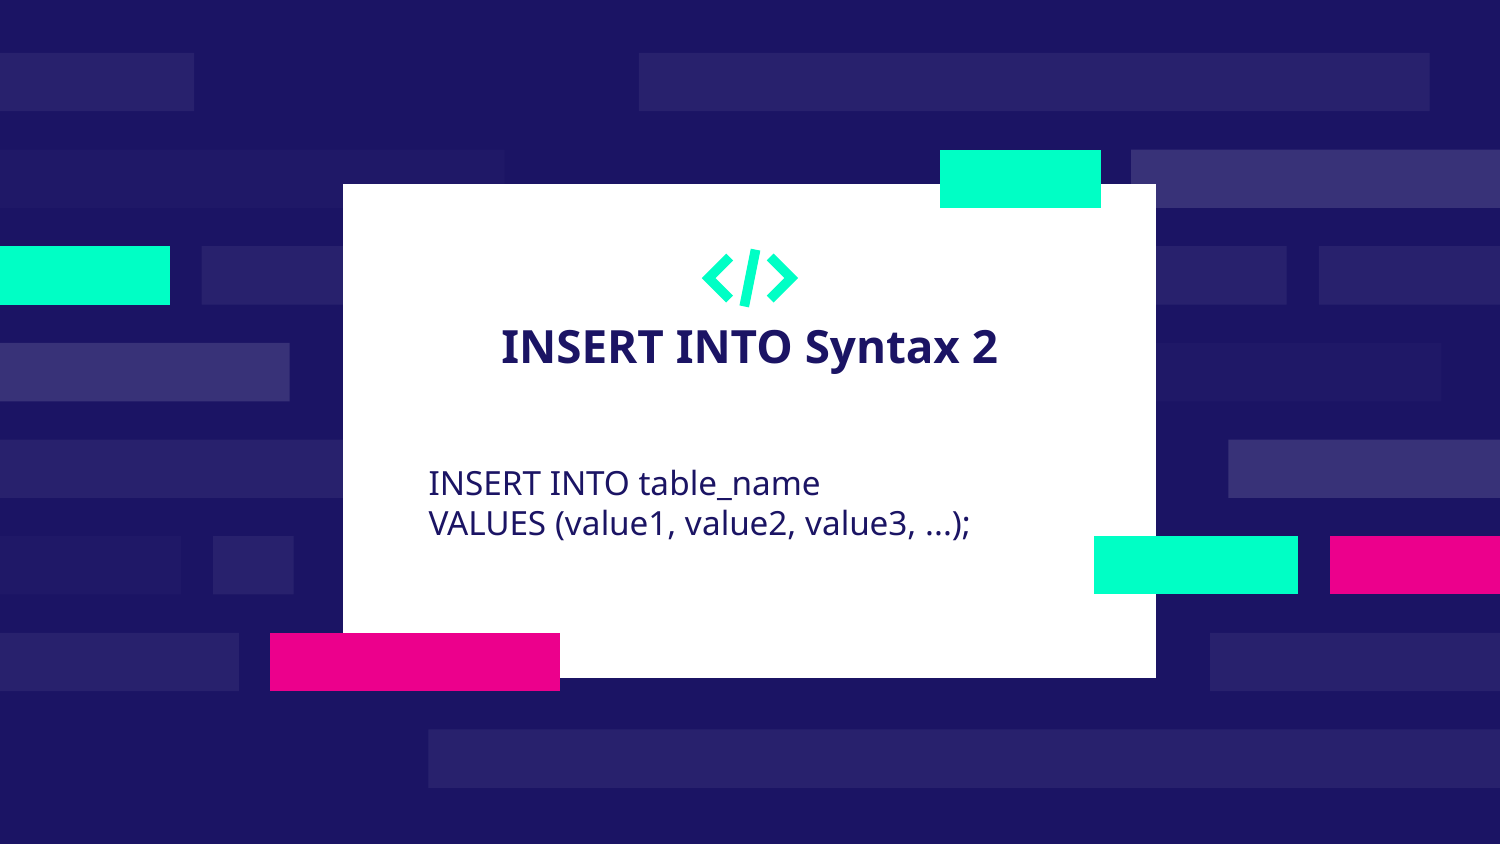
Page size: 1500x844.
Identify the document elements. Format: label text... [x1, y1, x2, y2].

title INSERT INTO Syntax 2 [413, 317, 1087, 383]
subtitle INSERT INTO table_name VALUES (value1, value2, value3, ...); [413, 383, 1087, 621]
